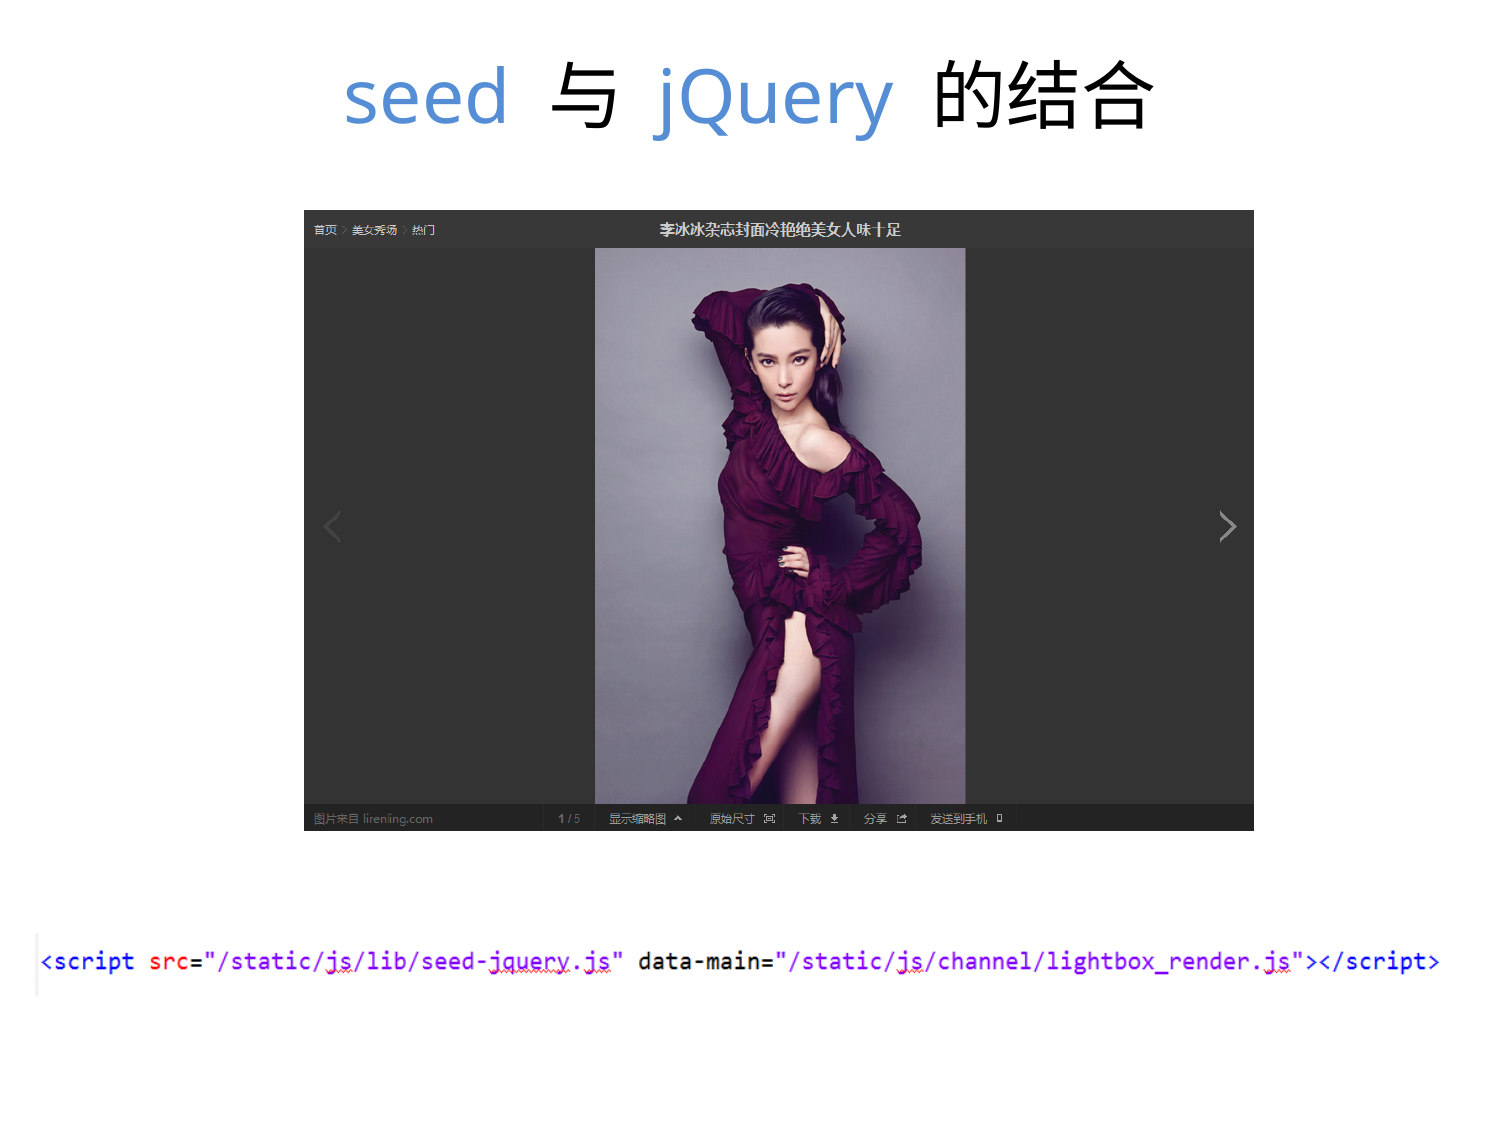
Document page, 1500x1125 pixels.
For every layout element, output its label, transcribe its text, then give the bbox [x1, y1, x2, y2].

picture [34, 932, 1454, 997]
title seed 与 jQuery 的结合 [75, 0, 1425, 188]
picture [304, 210, 1255, 832]
